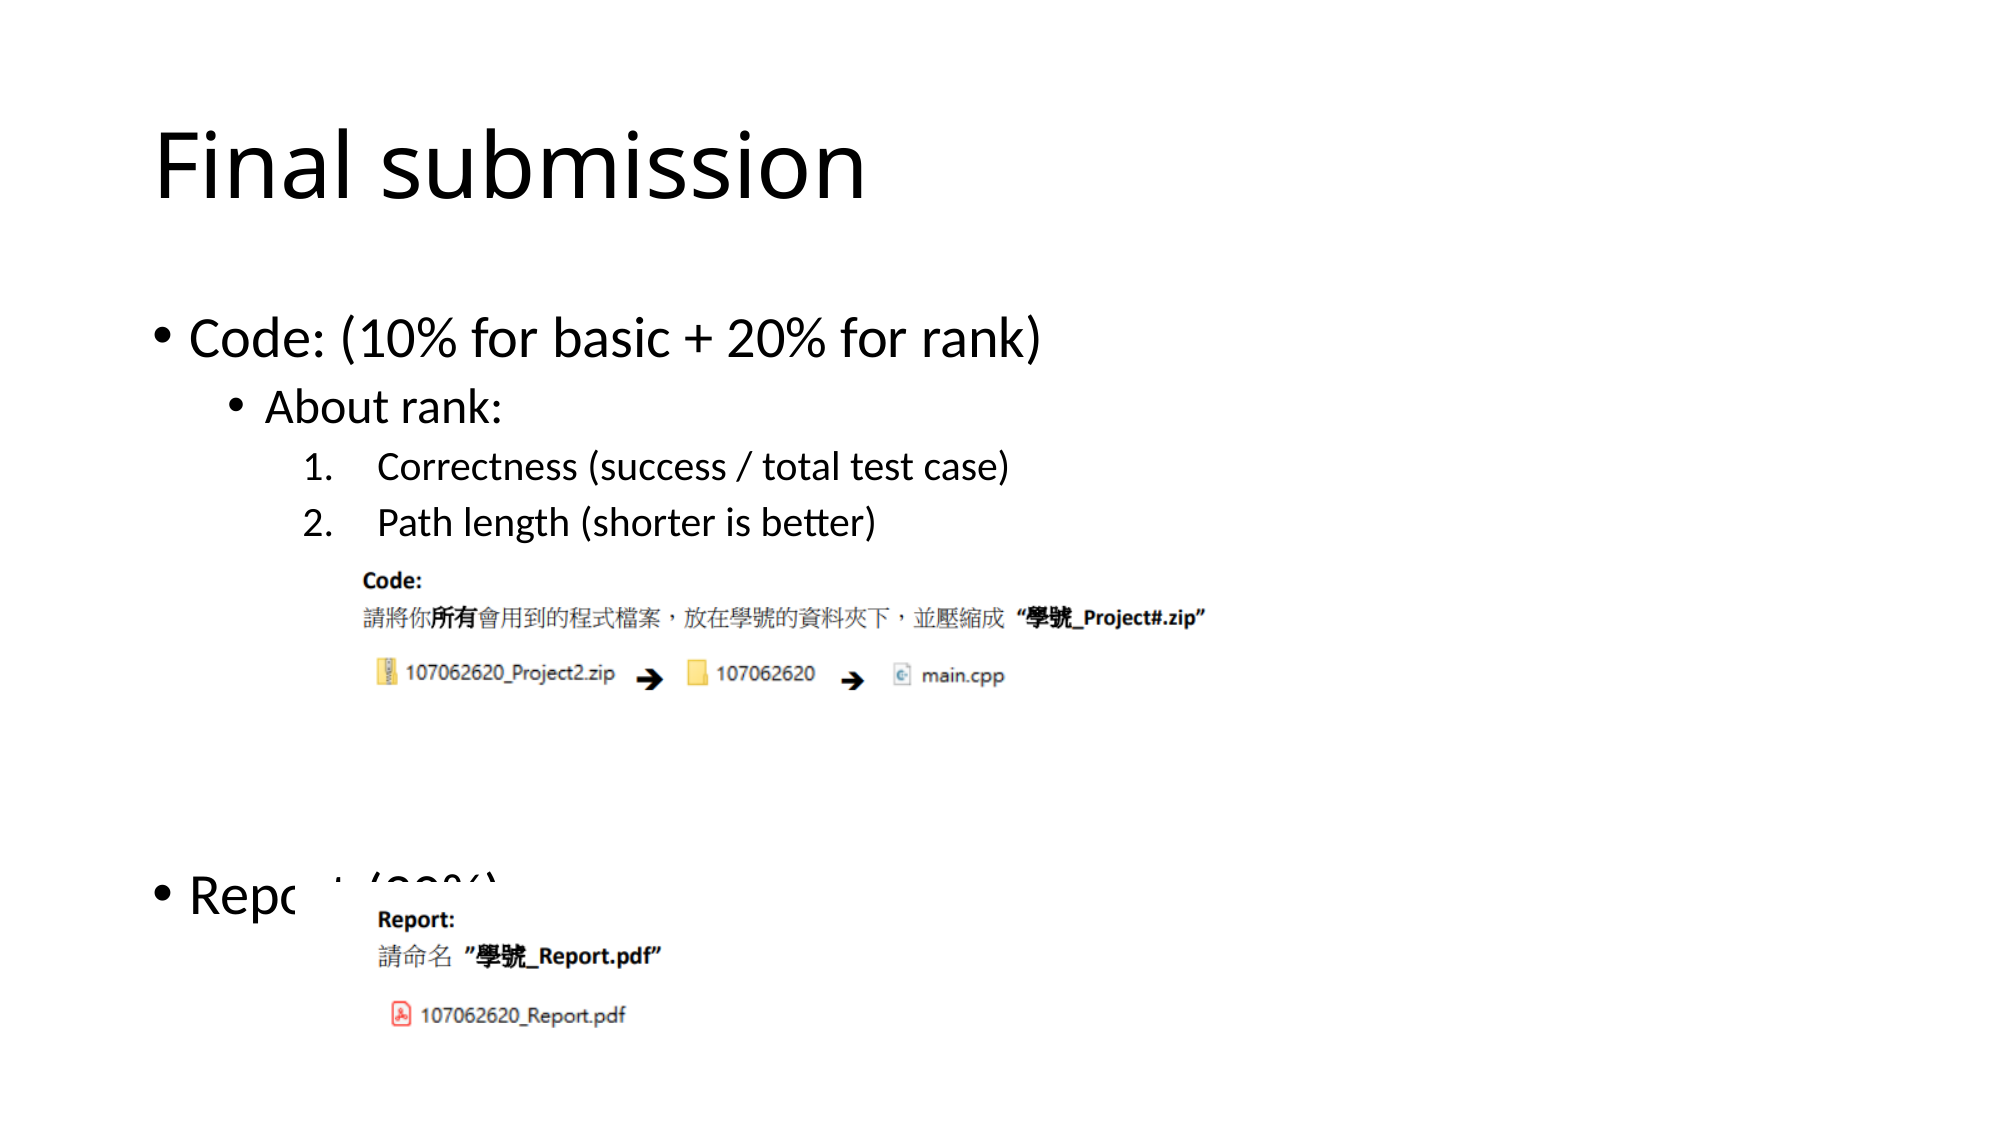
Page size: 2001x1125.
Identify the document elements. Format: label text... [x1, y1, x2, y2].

picture [295, 882, 876, 1062]
picture [354, 562, 1242, 709]
title Final submission [137, 59, 1863, 278]
list Code: (10% for basic + 20% for rank) About rank: Correctness (success / total test case) Path length (shorter is better) Report:(20%) [137, 299, 1863, 1014]
